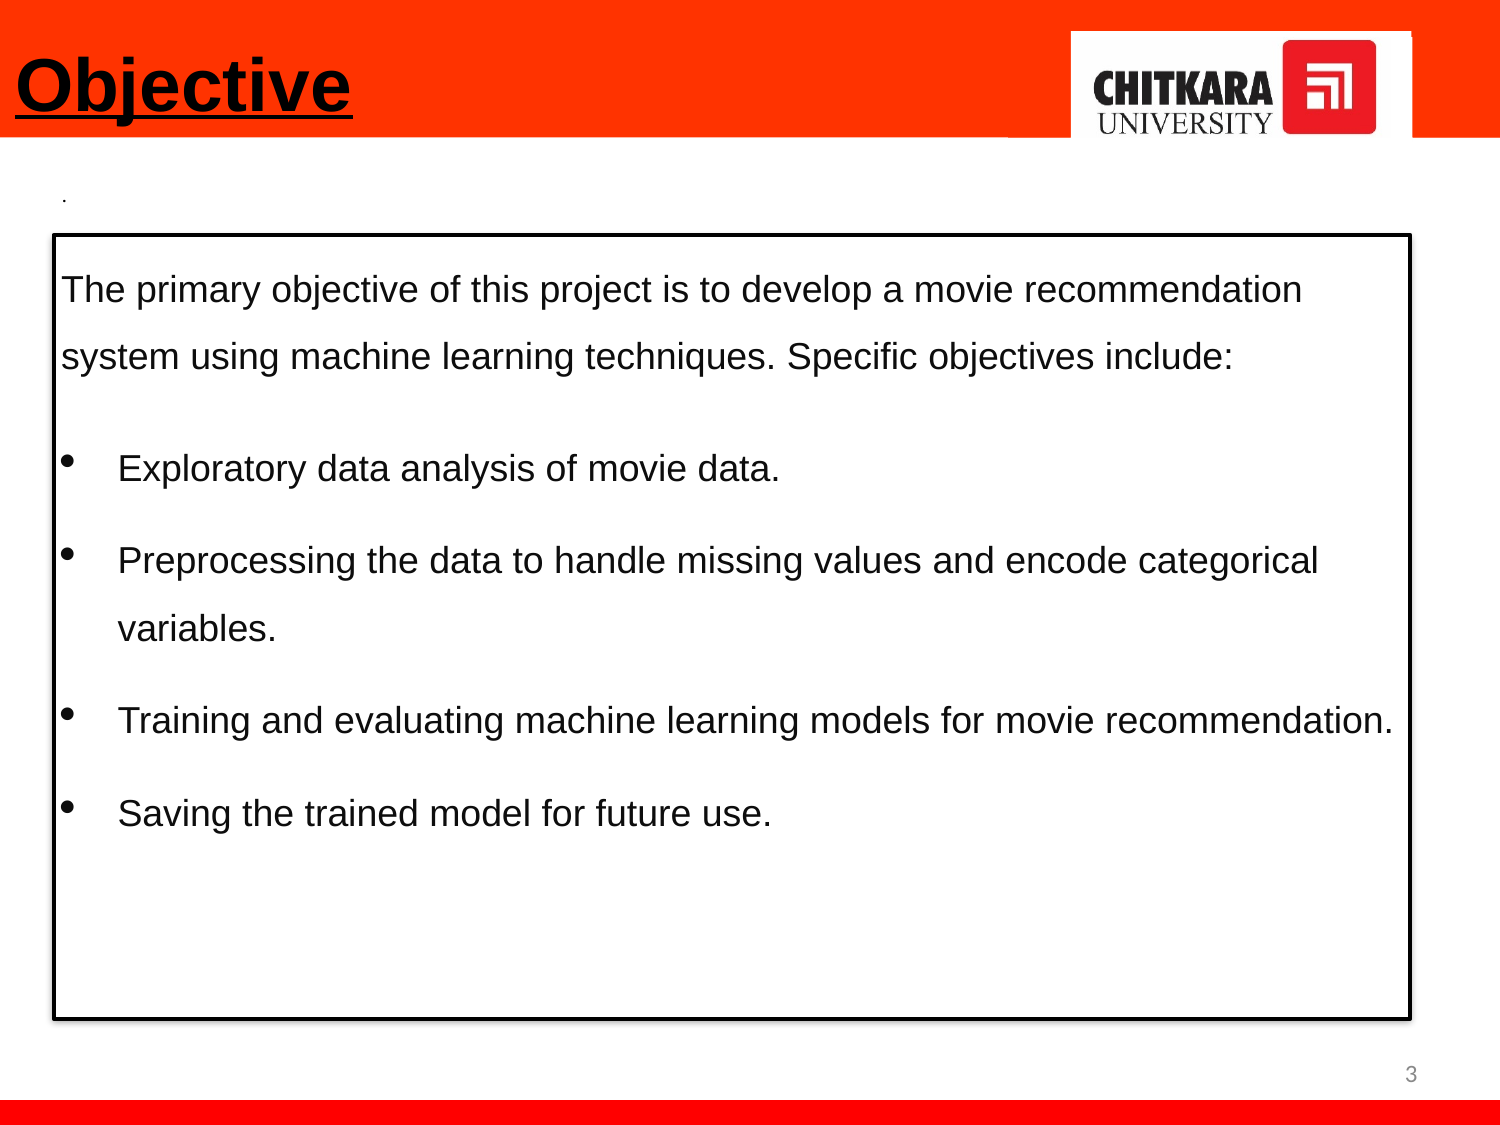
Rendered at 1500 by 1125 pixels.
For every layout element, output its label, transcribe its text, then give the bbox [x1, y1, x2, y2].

text_box The primary objective of this project is to develop a movie recommendation system using machine learning techniques. Specific objectives include: Exploratory data analysis of movie data. Preprocessing the data to handle missing values and encode categorical variables. Training and evaluating machine learning models for movie recommendation. Saving the trained model for future use. [53, 234, 1411, 1019]
picture [1074, 37, 1391, 138]
slide_number 3 [1394, 1051, 1426, 1094]
title Objective [0, 11, 716, 151]
list . [54, 179, 1486, 1074]
